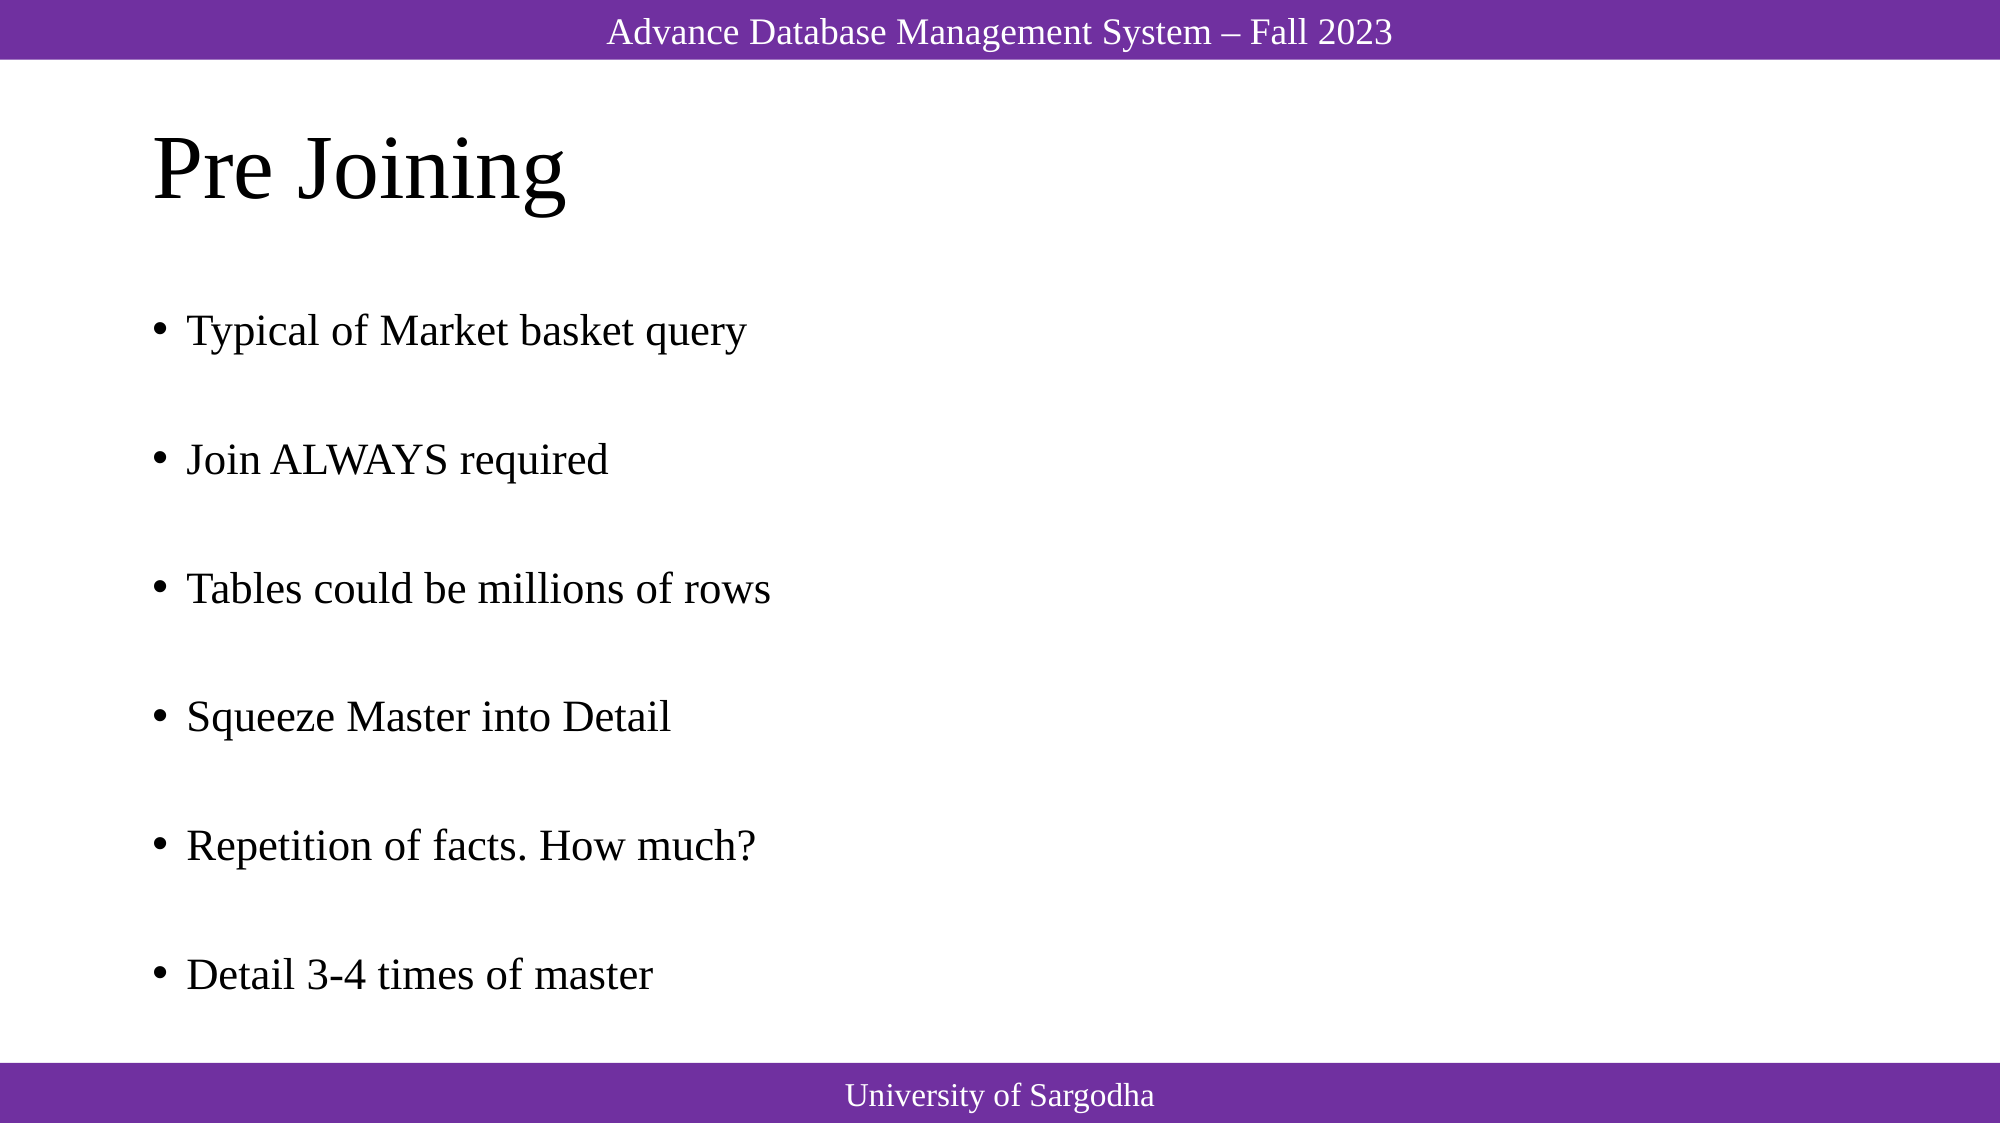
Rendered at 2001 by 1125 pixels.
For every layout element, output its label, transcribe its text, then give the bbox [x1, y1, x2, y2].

footer University of Sargodha [0, 1062, 2000, 1123]
title Pre Joining [137, 59, 1863, 278]
list Typical of Market basket query Join ALWAYS required Tables could be millions of rows Squeeze Master into Detail Repetition of facts. How much? Detail 3-4 times of master [137, 299, 1863, 1014]
